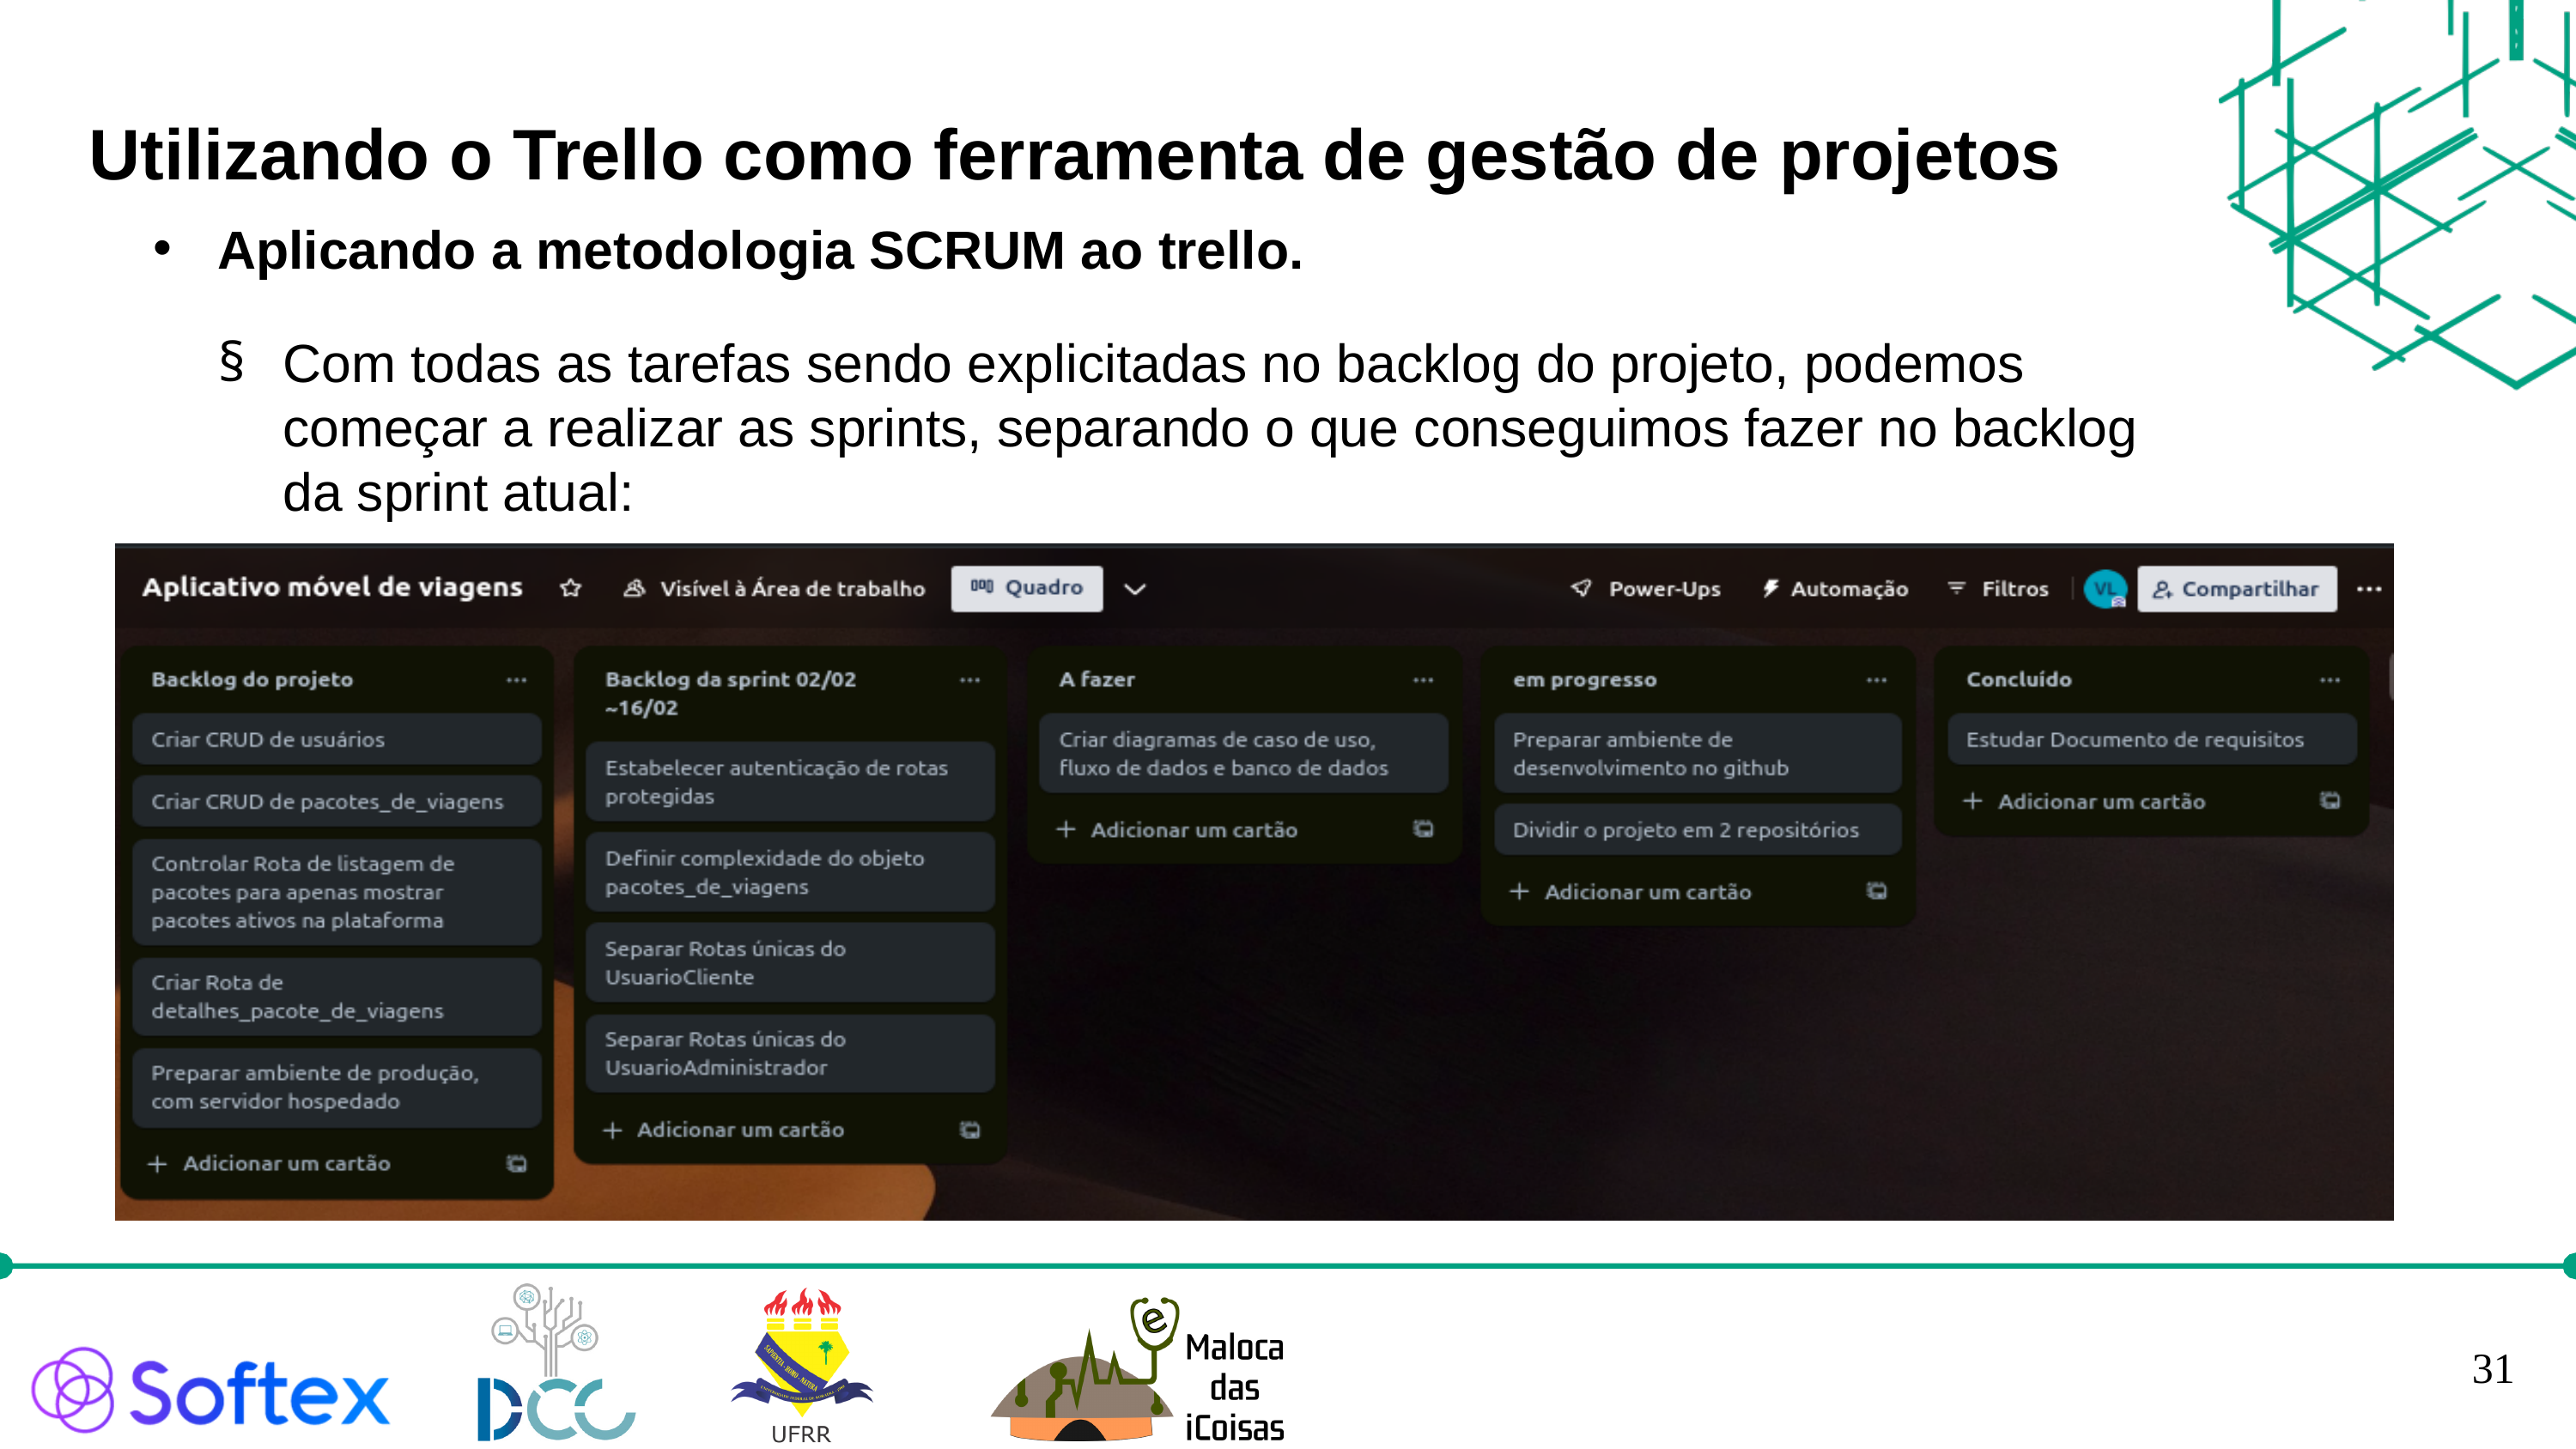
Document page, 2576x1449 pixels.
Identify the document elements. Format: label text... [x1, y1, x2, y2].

text_box [2218, 0, 2576, 391]
text_box 31 [2459, 1333, 2576, 1394]
text_box [477, 1283, 638, 1449]
text_box [0, 1257, 2576, 1276]
text_box Com todas as tarefas sendo explicitadas no backlog do projeto, podemos começar a realizar as sprints, separando o que conseguimos fazer no backlog da sprint atual: [76, 322, 2154, 585]
picture [115, 543, 2394, 1221]
text_box Utilizando o Trello como ferramenta de gestão de projetos Aplicando a metodologia SCRUM ao trello. [76, 101, 2092, 324]
text_box [724, 1280, 880, 1449]
text_box [29, 1329, 392, 1449]
text_box [967, 1292, 1285, 1441]
